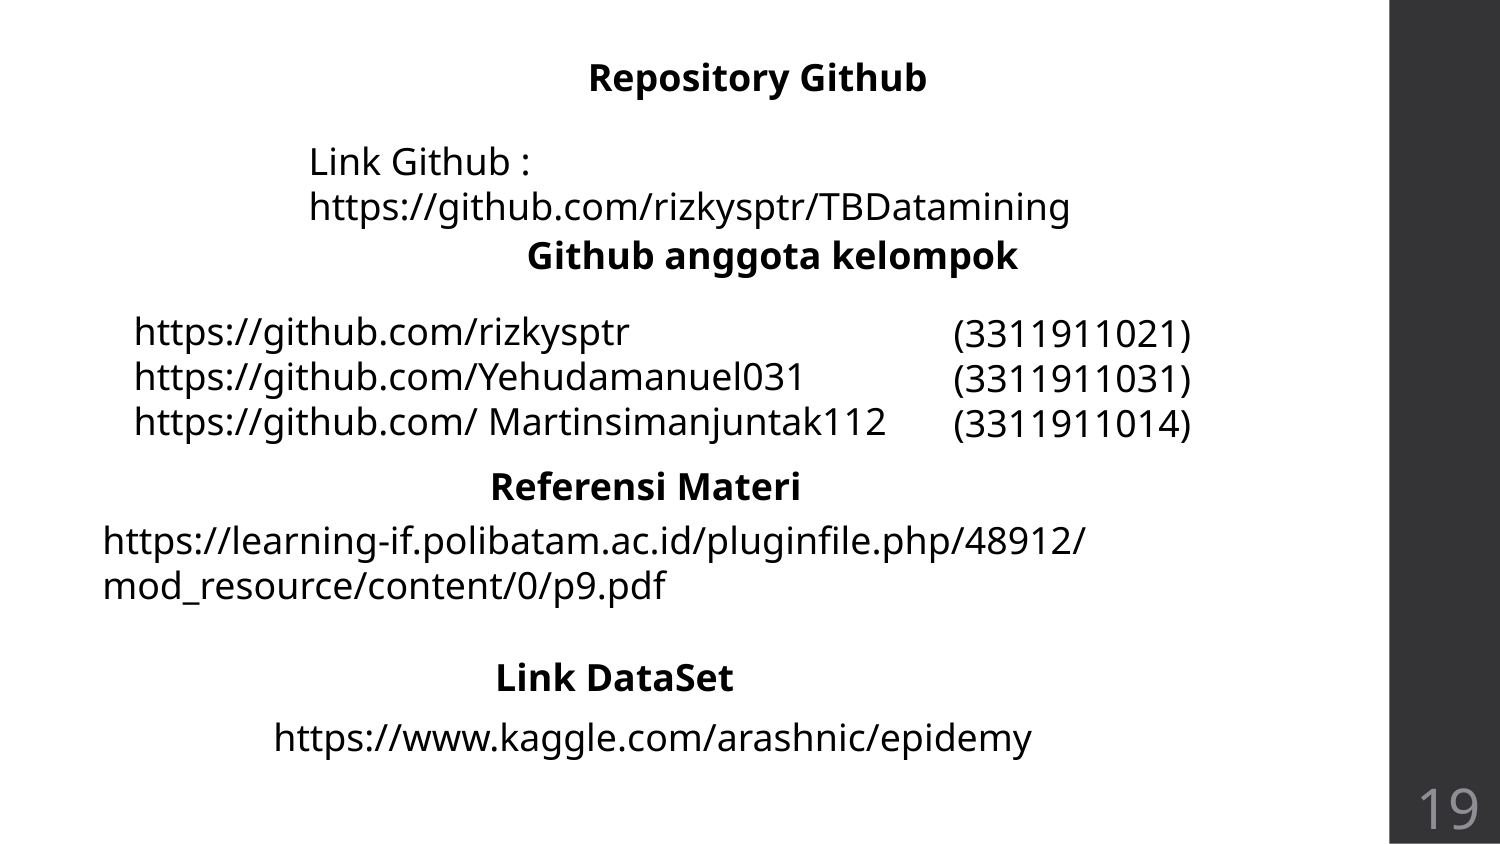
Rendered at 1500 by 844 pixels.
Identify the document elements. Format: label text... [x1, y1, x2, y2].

text_box Link Github : https://github.com/rizkysptr/TBDatamining [293, 130, 1219, 236]
text_box (3311911021) (3311911031) (3311911014) [938, 302, 1219, 453]
text_box https://github.com/rizkysptr https://github.com/Yehudamanuel031 https://github.com/ Martinsimanjuntak112 [118, 300, 1044, 451]
text_box Link DataSet [480, 646, 750, 706]
slide_number 19 [1391, 779, 1482, 844]
text_box Github anggota kelompok [511, 224, 1034, 285]
text_box Repository Github [573, 46, 943, 107]
text_box https://learning-if.polibatam.ac.id/pluginfile.php/48912/mod_resource/content/0/p9.pdf [87, 509, 1354, 615]
text_box Referensi Materi [475, 455, 817, 509]
text_box https://www.kaggle.com/arashnic/epidemy [87, 706, 1219, 767]
